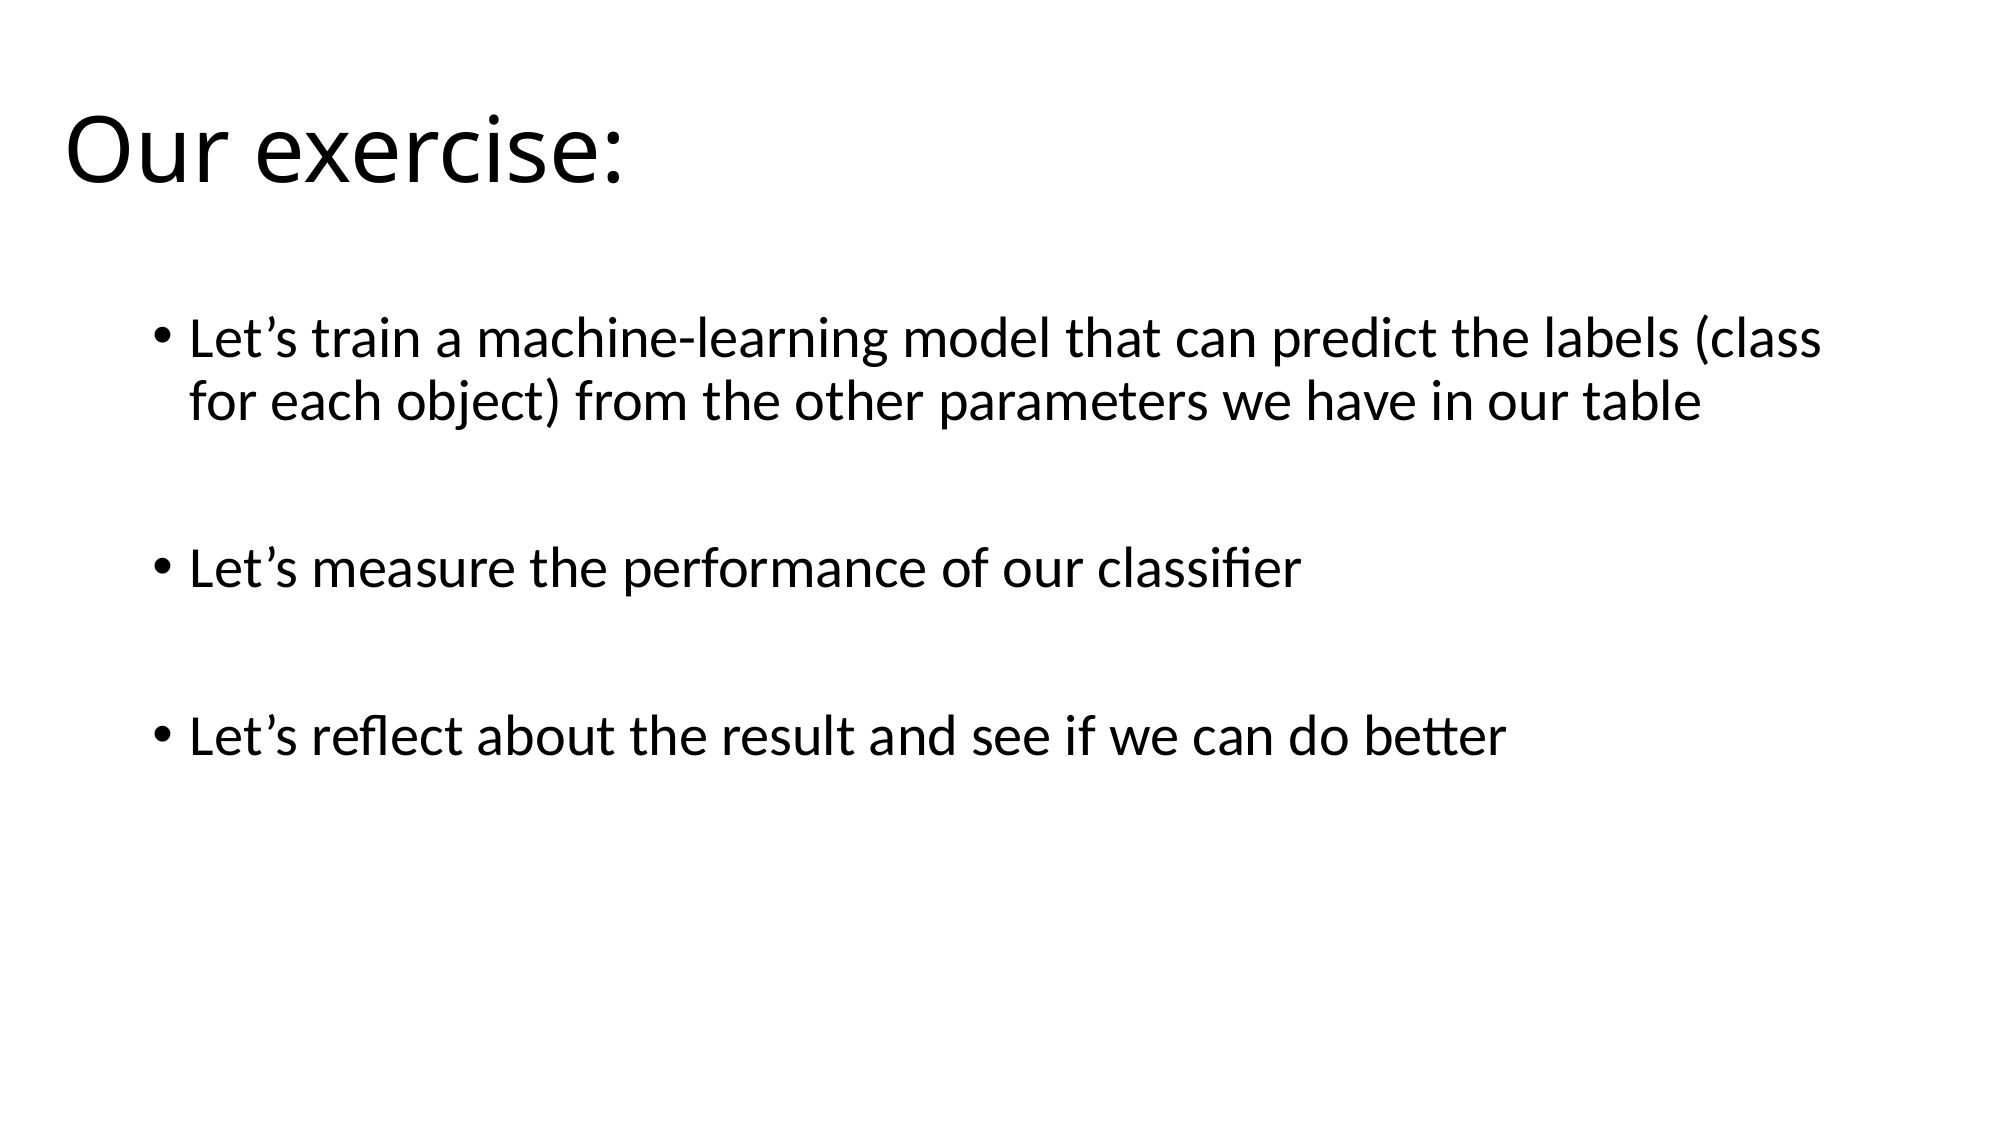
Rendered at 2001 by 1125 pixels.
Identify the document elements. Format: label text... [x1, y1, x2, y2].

list Let’s train a machine-learning model that can predict the labels (class for each object) from the other parameters we have in our table Let’s measure the performance of our classifier Let’s reflect about the result and see if we can do better [137, 299, 1863, 1014]
title Our exercise: [48, 44, 1164, 262]
